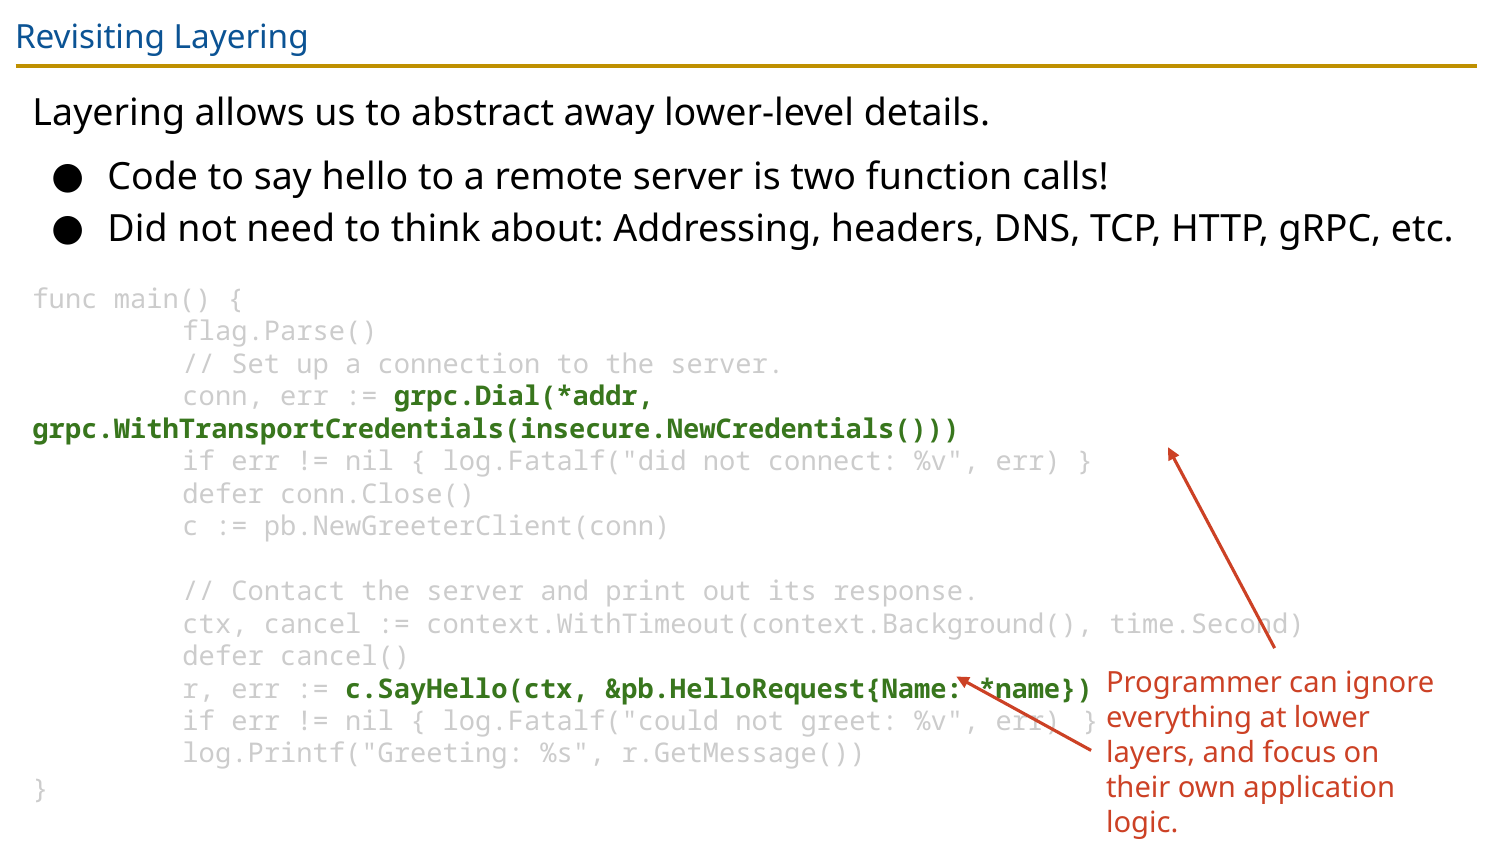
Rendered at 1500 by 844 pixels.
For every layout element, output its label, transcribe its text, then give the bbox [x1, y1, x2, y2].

list Layering allows us to abstract away lower-level details. Code to say hello to a remote server is two function calls! Did not need to think about: Addressing, headers, DNS, TCP, HTTP, gRPC, etc. func main() { flag.Parse() // Set up a connection to the server. conn, err := grpc.Dial(*addr, grpc.WithTransportCredentials(insecure.NewCredentials())) if err != nil { log.Fatalf("did not connect: %v", err) } defer conn.Close() c := pb.NewGreeterClient(conn) // Contact the server and print out its response. ctx, cancel := context.WithTimeout(context.Background(), time.Second) defer cancel() r, err := c.SayHello(ctx, &pb.HelloRequest{Name: *name}) if err != nil { log.Fatalf("could not greet: %v", err) } log.Printf("Greeting: %s", r.GetMessage()) } [17, 65, 1480, 810]
title Revisiting Layering [0, 0, 1500, 65]
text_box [956, 676, 1092, 735]
text_box Programmer can ignore everything at lower layers, and focus on their own application logic. [1091, 648, 1459, 844]
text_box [1167, 447, 1275, 649]
